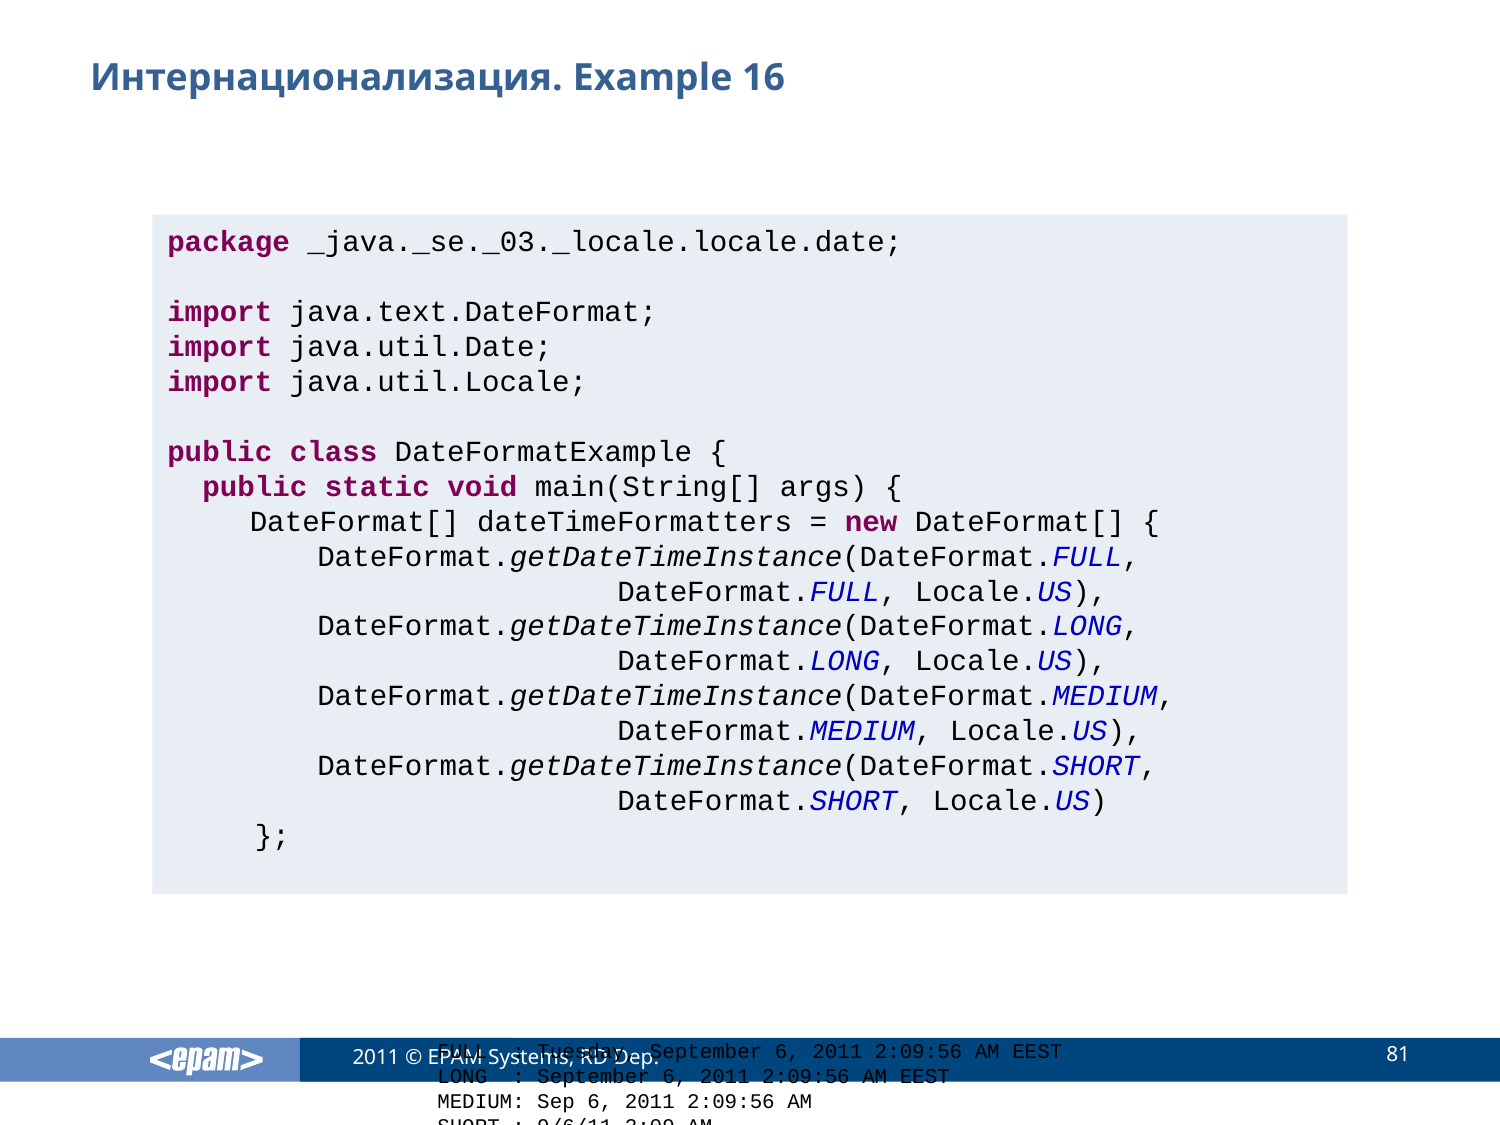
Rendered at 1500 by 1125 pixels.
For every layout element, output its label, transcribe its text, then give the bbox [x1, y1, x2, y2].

footer 2011 © EPAM Systems, RD Dep. [337, 1028, 738, 1088]
title Интернационализация. Example 16 [75, 45, 1425, 163]
text_box package _java._se._03._locale.locale.date; import java.text.DateFormat; import java.util.Date; import java.util.Locale; public class DateFormatExample { public static void main(String[] args) { DateFormat[] dateTimeFormatters = new DateFormat[] { DateFormat.getDateTimeInstance(DateFormat.FULL, DateFormat.FULL, Locale.US), DateFormat.getDateTimeInstance(DateFormat.LONG, DateFormat.LONG, Locale.US), DateFormat.getDateTimeInstance(DateFormat.MEDIUM, DateFormat.MEDIUM, Locale.US), DateFormat.getDateTimeInstance(DateFormat.SHORT, DateFormat.SHORT, Locale.US) }; [152, 214, 1348, 894]
slide_number 81 [1262, 1025, 1425, 1085]
text_box FULL : Tuesday, September 6, 2011 2:09:56 AM EEST LONG : September 6, 2011 2:09:56 AM EEST MEDIUM: Sep 6, 2011 2:09:56 AM SHORT : 9/6/11 2:09 AM [422, 1030, 1078, 1125]
